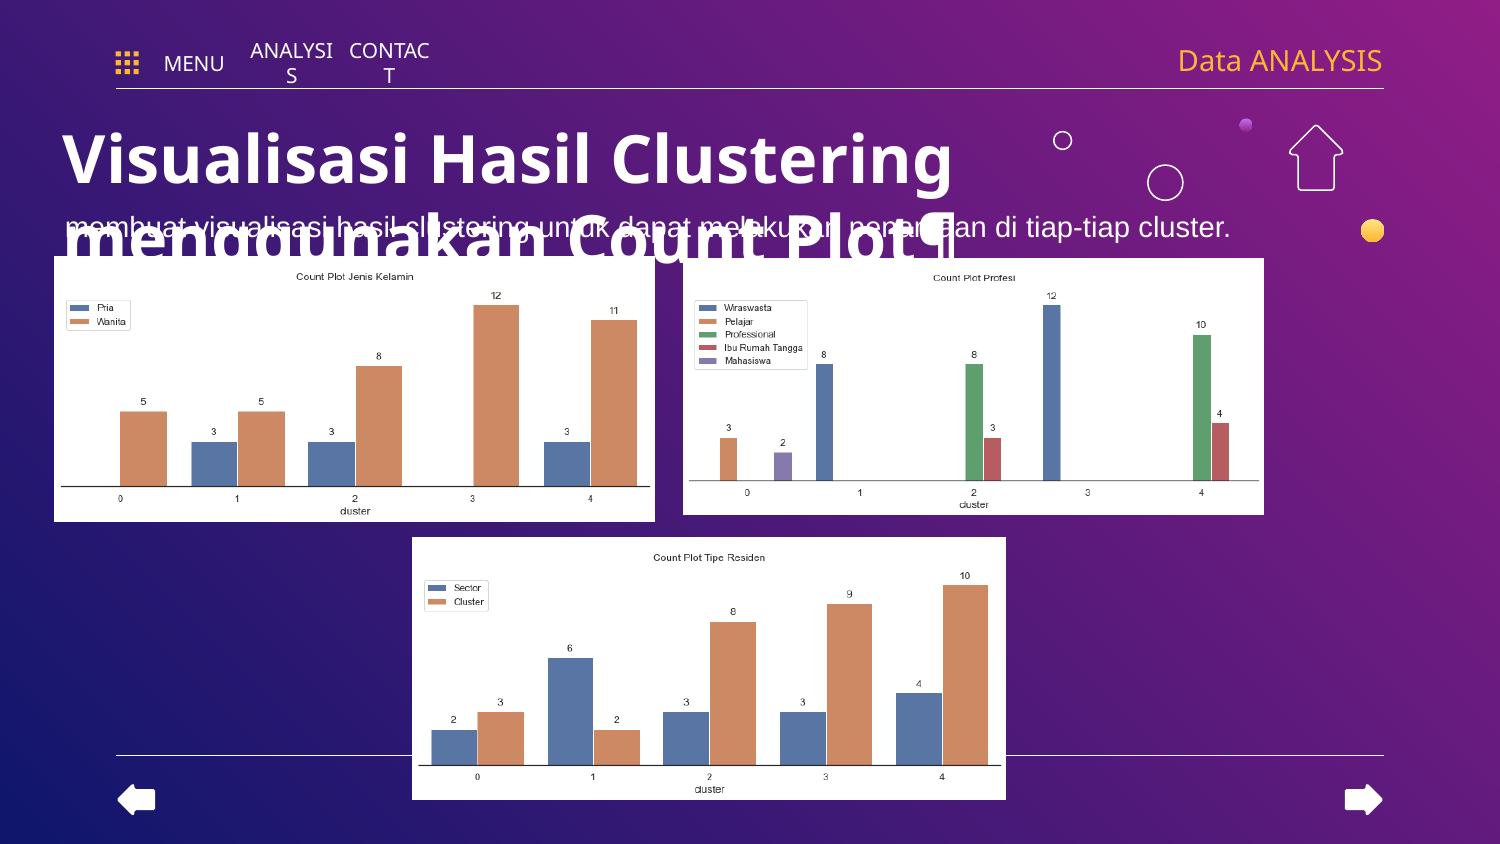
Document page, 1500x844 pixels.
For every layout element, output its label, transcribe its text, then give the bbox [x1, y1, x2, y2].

picture [682, 258, 1264, 515]
text_box membuat visualisasi hasil clustering untuk dapat melakukan penamaan di tiap-tiap cluster. [50, 201, 1317, 251]
text_box [1289, 125, 1343, 191]
picture [412, 537, 1007, 800]
text_box MENU [151, 45, 237, 81]
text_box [115, 50, 139, 75]
text_box [117, 784, 156, 816]
text_box [1361, 218, 1385, 242]
text_box [1239, 118, 1253, 132]
text_box [109, 45, 145, 81]
text_box Data ANALYSIS [1158, 34, 1383, 85]
text_box [1344, 784, 1383, 816]
picture [54, 256, 655, 522]
title Visualisasi Hasil Clustering menggunakan Count Plot¶ [47, 101, 1314, 202]
text_box CONTACT [346, 45, 433, 81]
text_box ANALYSIS [248, 45, 335, 81]
